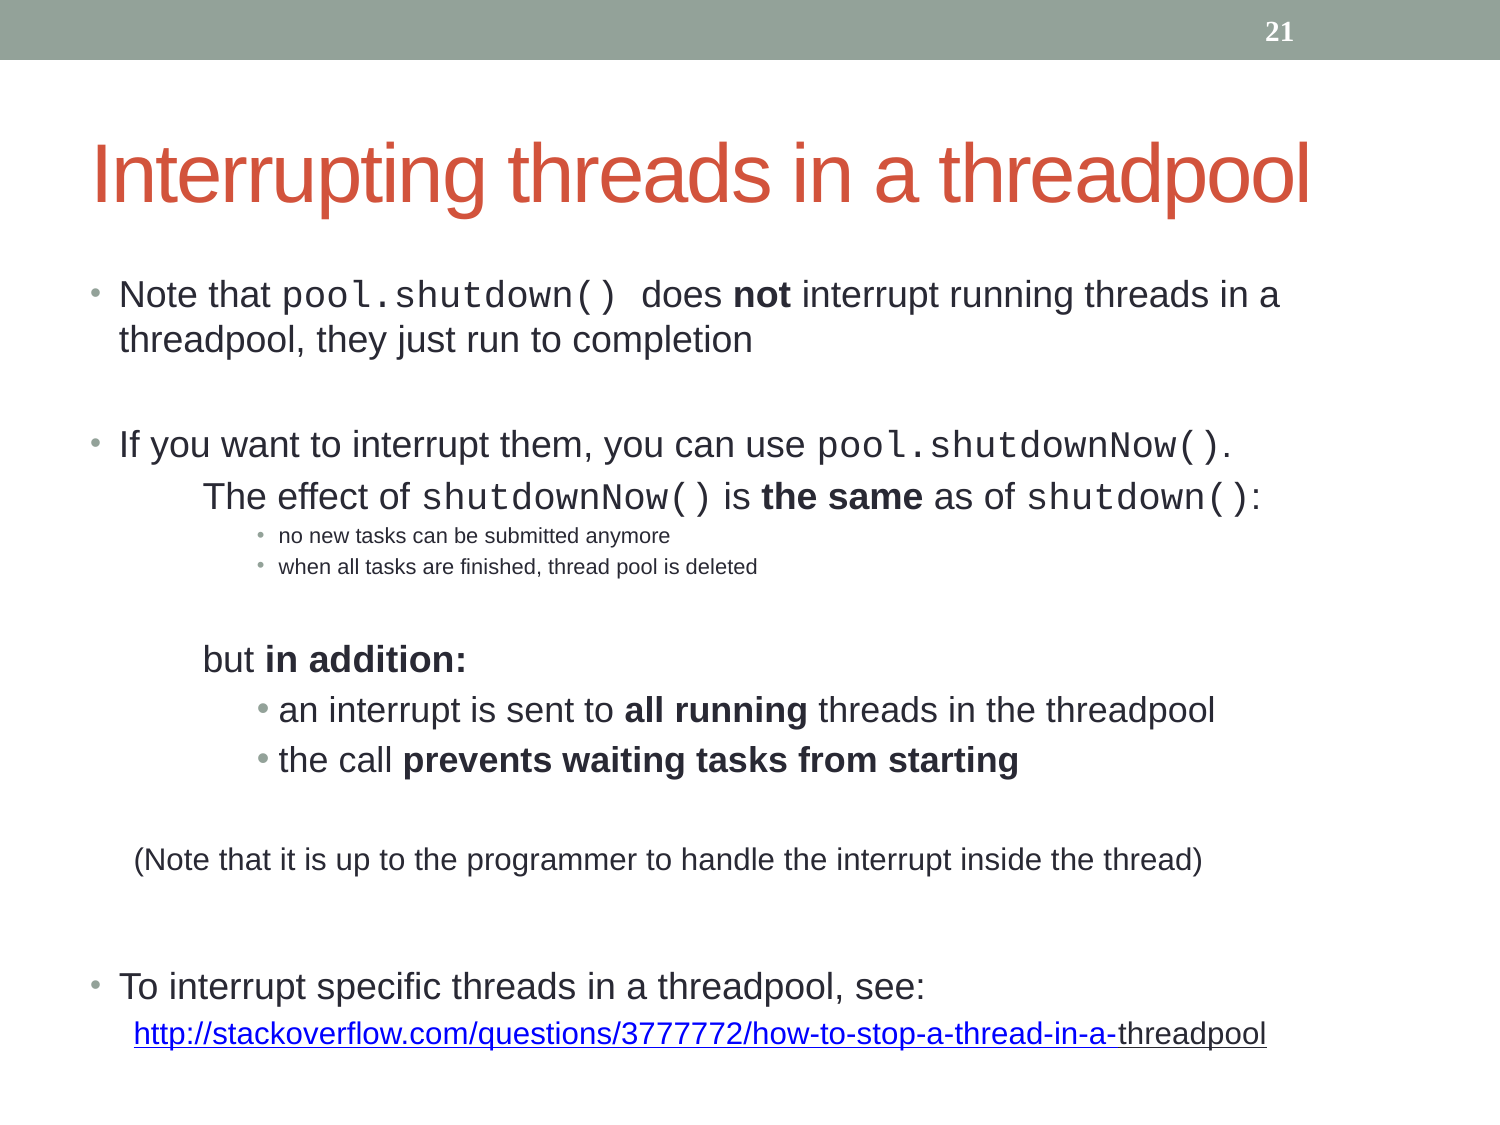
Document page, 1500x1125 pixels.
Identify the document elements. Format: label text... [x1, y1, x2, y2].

slide_number 21 [1250, 3, 1425, 57]
title Interrupting threads in a threadpool [75, 87, 1425, 250]
list Note that pool.shutdown() does not interrupt running threads in a threadpool, they just run to completion If you want to interrupt them, you can use pool.shutdownNow(). The effect of shutdownNow() is the same as of shutdown(): no new tasks can be submitted anymore when all tasks are finished, thread pool is deleted but in addition: an interrupt is sent to all running threads in the threadpool the call prevents waiting tasks from starting (Note that it is up to the programmer to handle the interrupt inside the thread) To interrupt specific threads in a threadpool, see: http://stackoverflow.com/questions/3777772/how-to-stop-a-thread-in-a-threadpool [75, 262, 1425, 1063]
